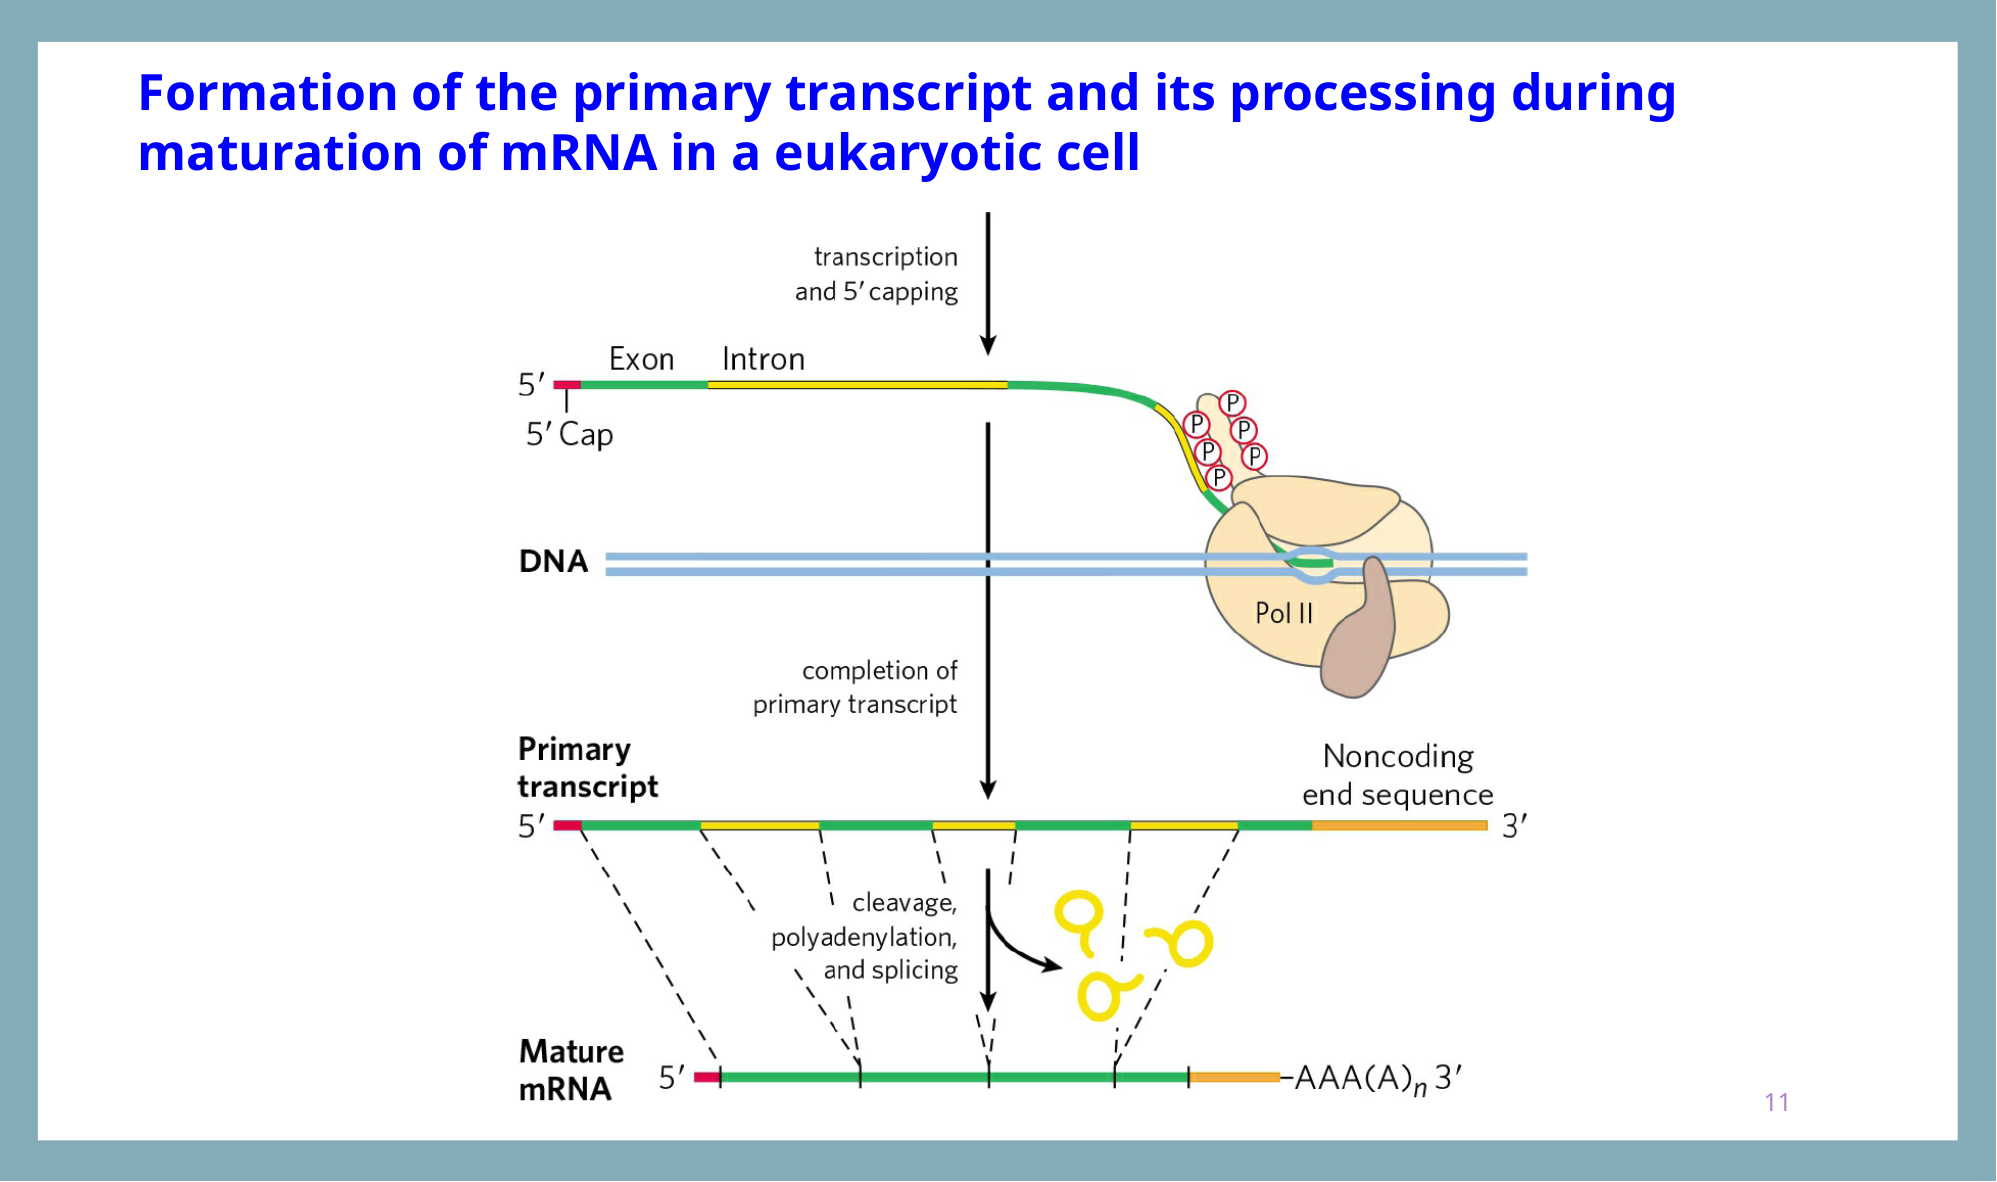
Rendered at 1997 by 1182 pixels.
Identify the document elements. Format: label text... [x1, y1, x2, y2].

picture [410, 157, 1600, 1110]
slide_number 11 [1527, 1072, 1807, 1135]
text_box Formation of the primary transcript and its processing during maturation of mRNA in a eukaryotic cell [123, 53, 1849, 188]
